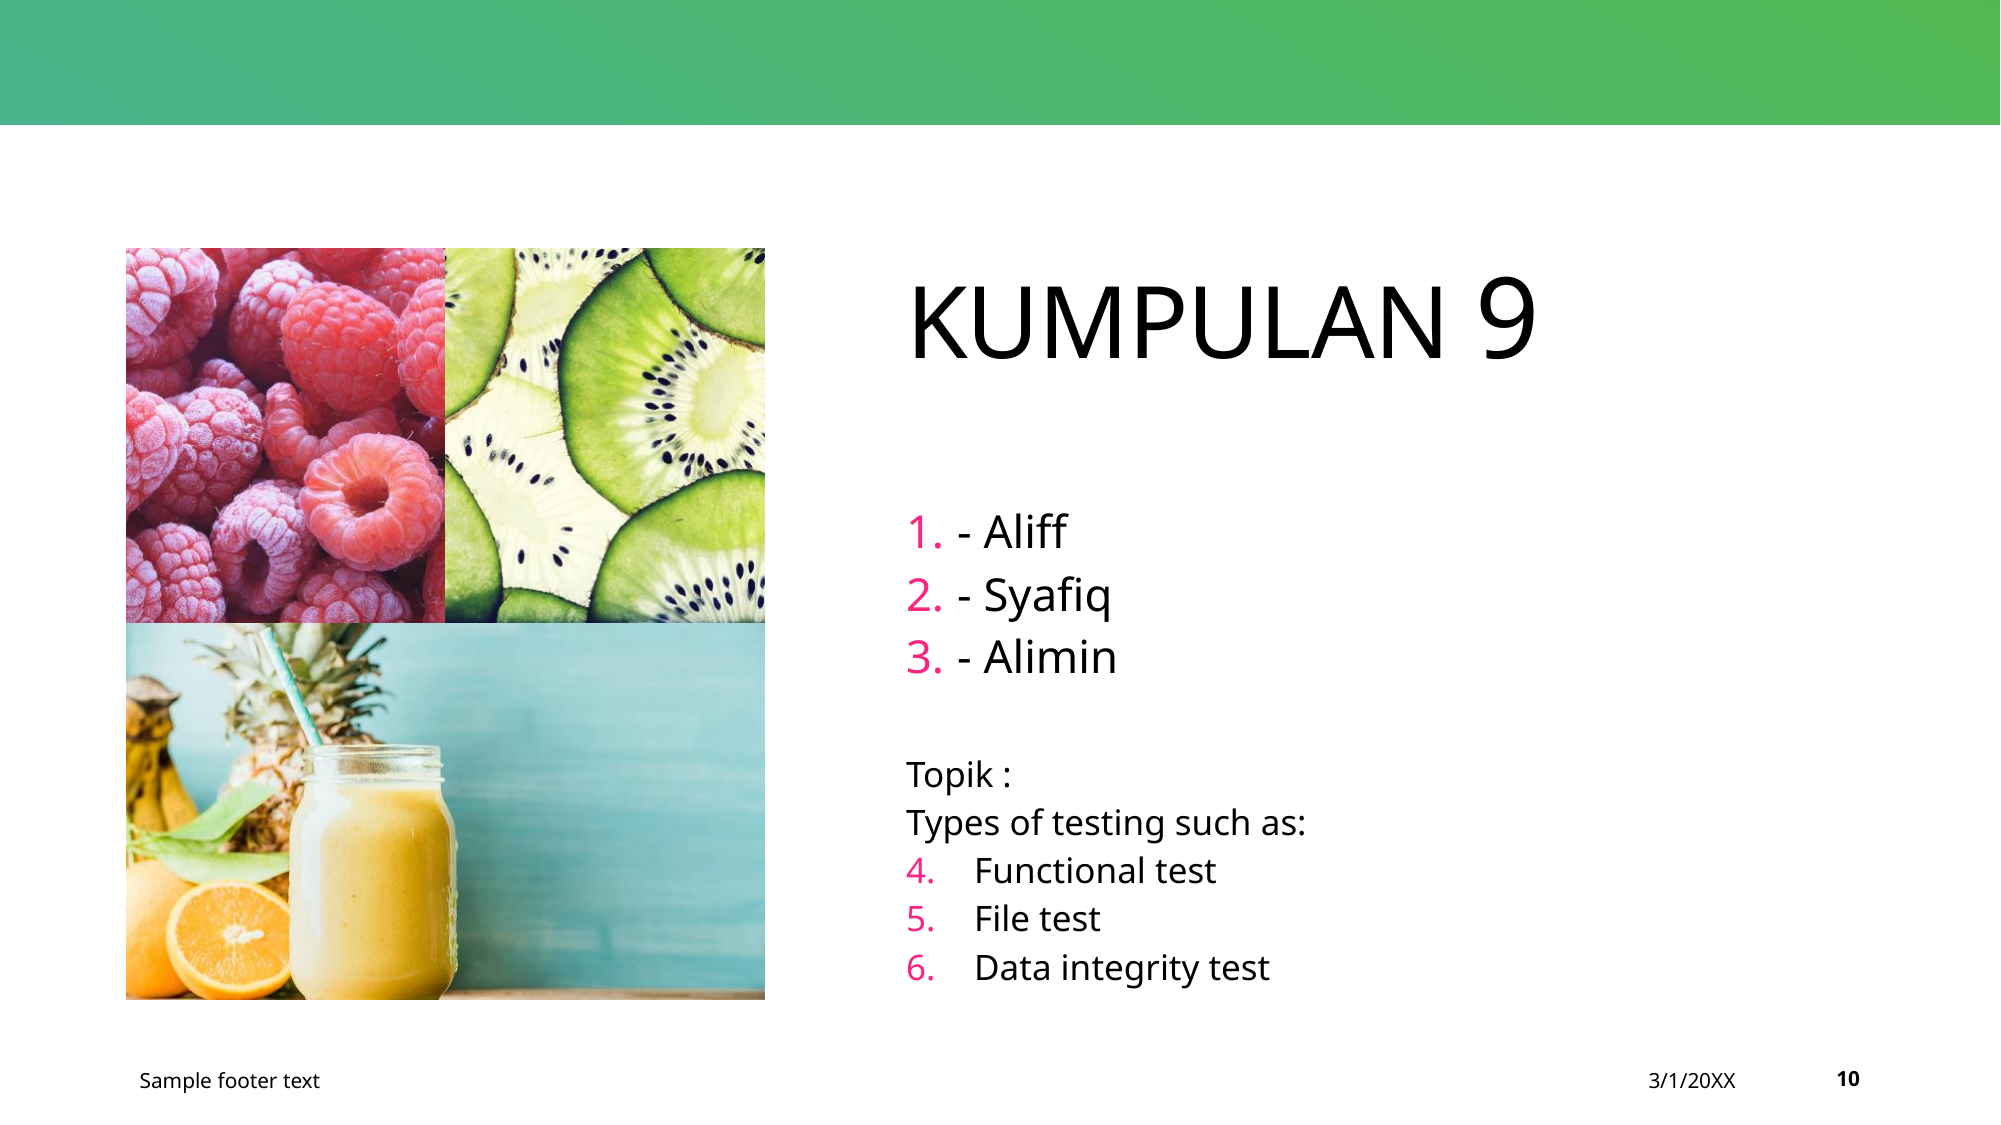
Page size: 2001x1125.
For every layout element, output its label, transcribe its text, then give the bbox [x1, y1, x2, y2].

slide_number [1444, 1050, 1751, 1110]
footer Sample footer text [124, 1050, 1125, 1110]
title KUMPULAN 9 [891, 248, 1875, 470]
picture [125, 248, 765, 1000]
list - Aliff - Syafiq - Alimin Topik : Types of testing such as: Functional test File test Data integrity test [891, 487, 1875, 1000]
slide_number 10 [1788, 1050, 1875, 1110]
